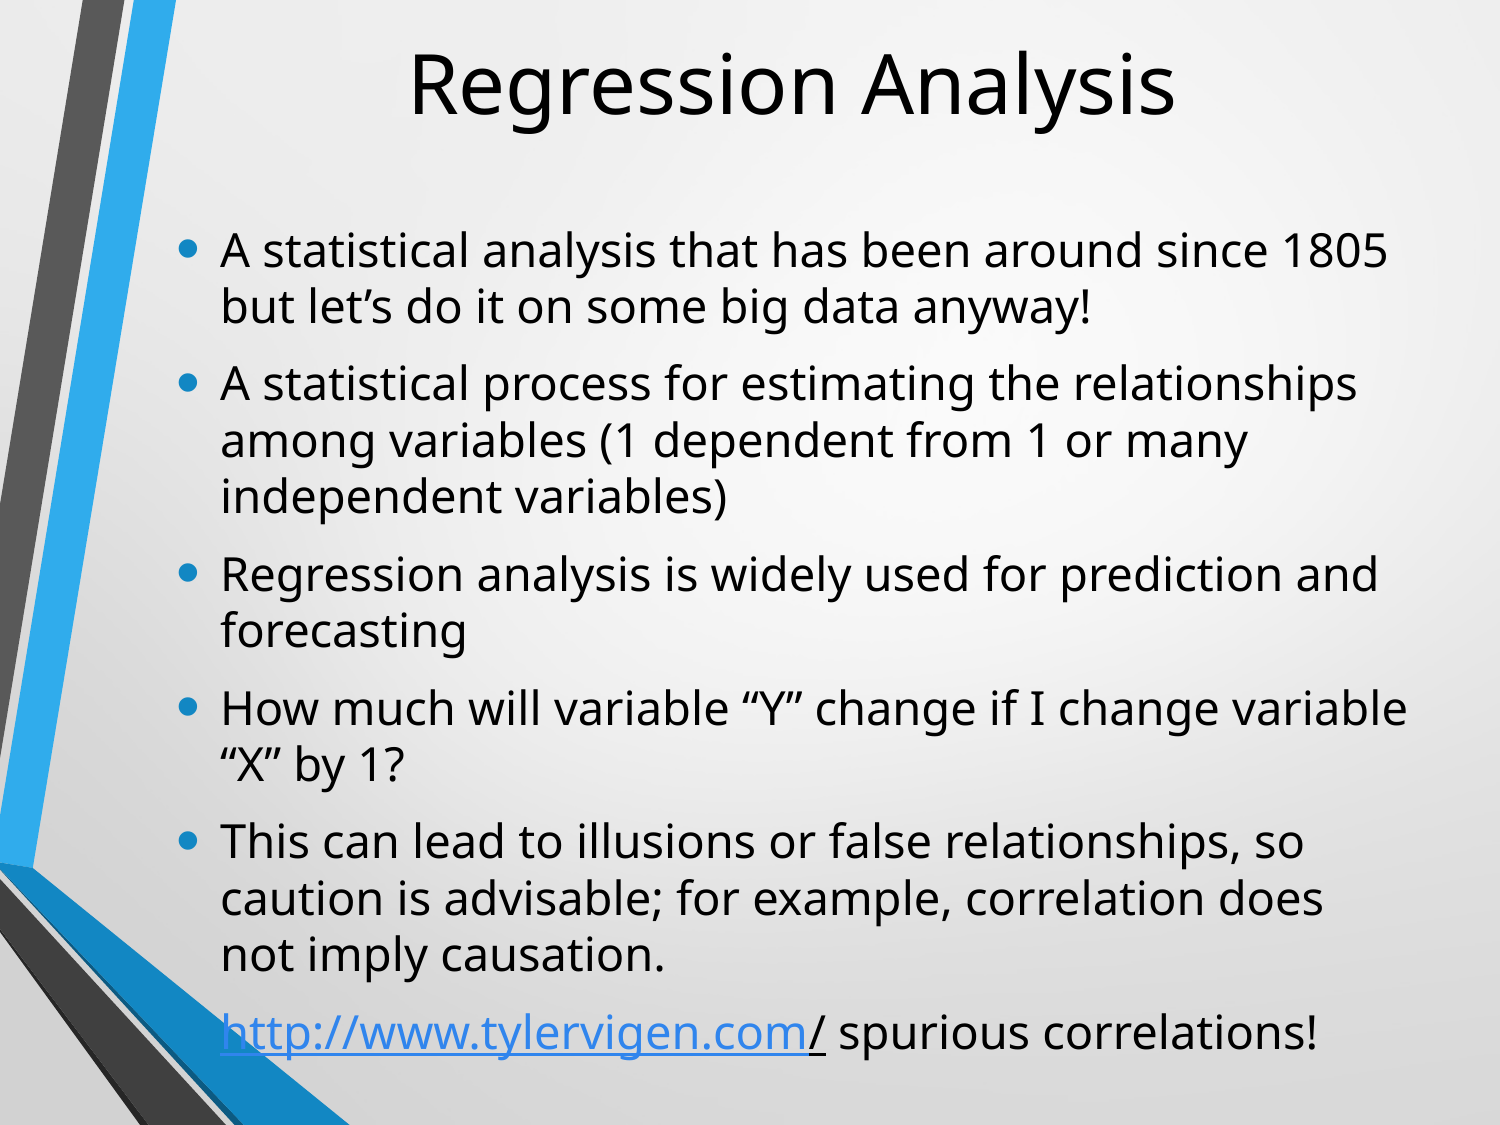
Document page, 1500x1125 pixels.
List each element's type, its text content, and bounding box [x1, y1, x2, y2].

title Regression Analysis [161, 0, 1425, 163]
list A statistical analysis that has been around since 1805 but let’s do it on some big data anyway! A statistical process for estimating the relationships among variables (1 dependent from 1 or many independent variables) Regression analysis is widely used for prediction and forecasting How much will variable “Y” change if I change variable “X” by 1? This can lead to illusions or false relationships, so caution is advisable; for example, correlation does not imply causation. http://www.tylervigen.com/ spurious correlations! [161, 212, 1425, 1075]
